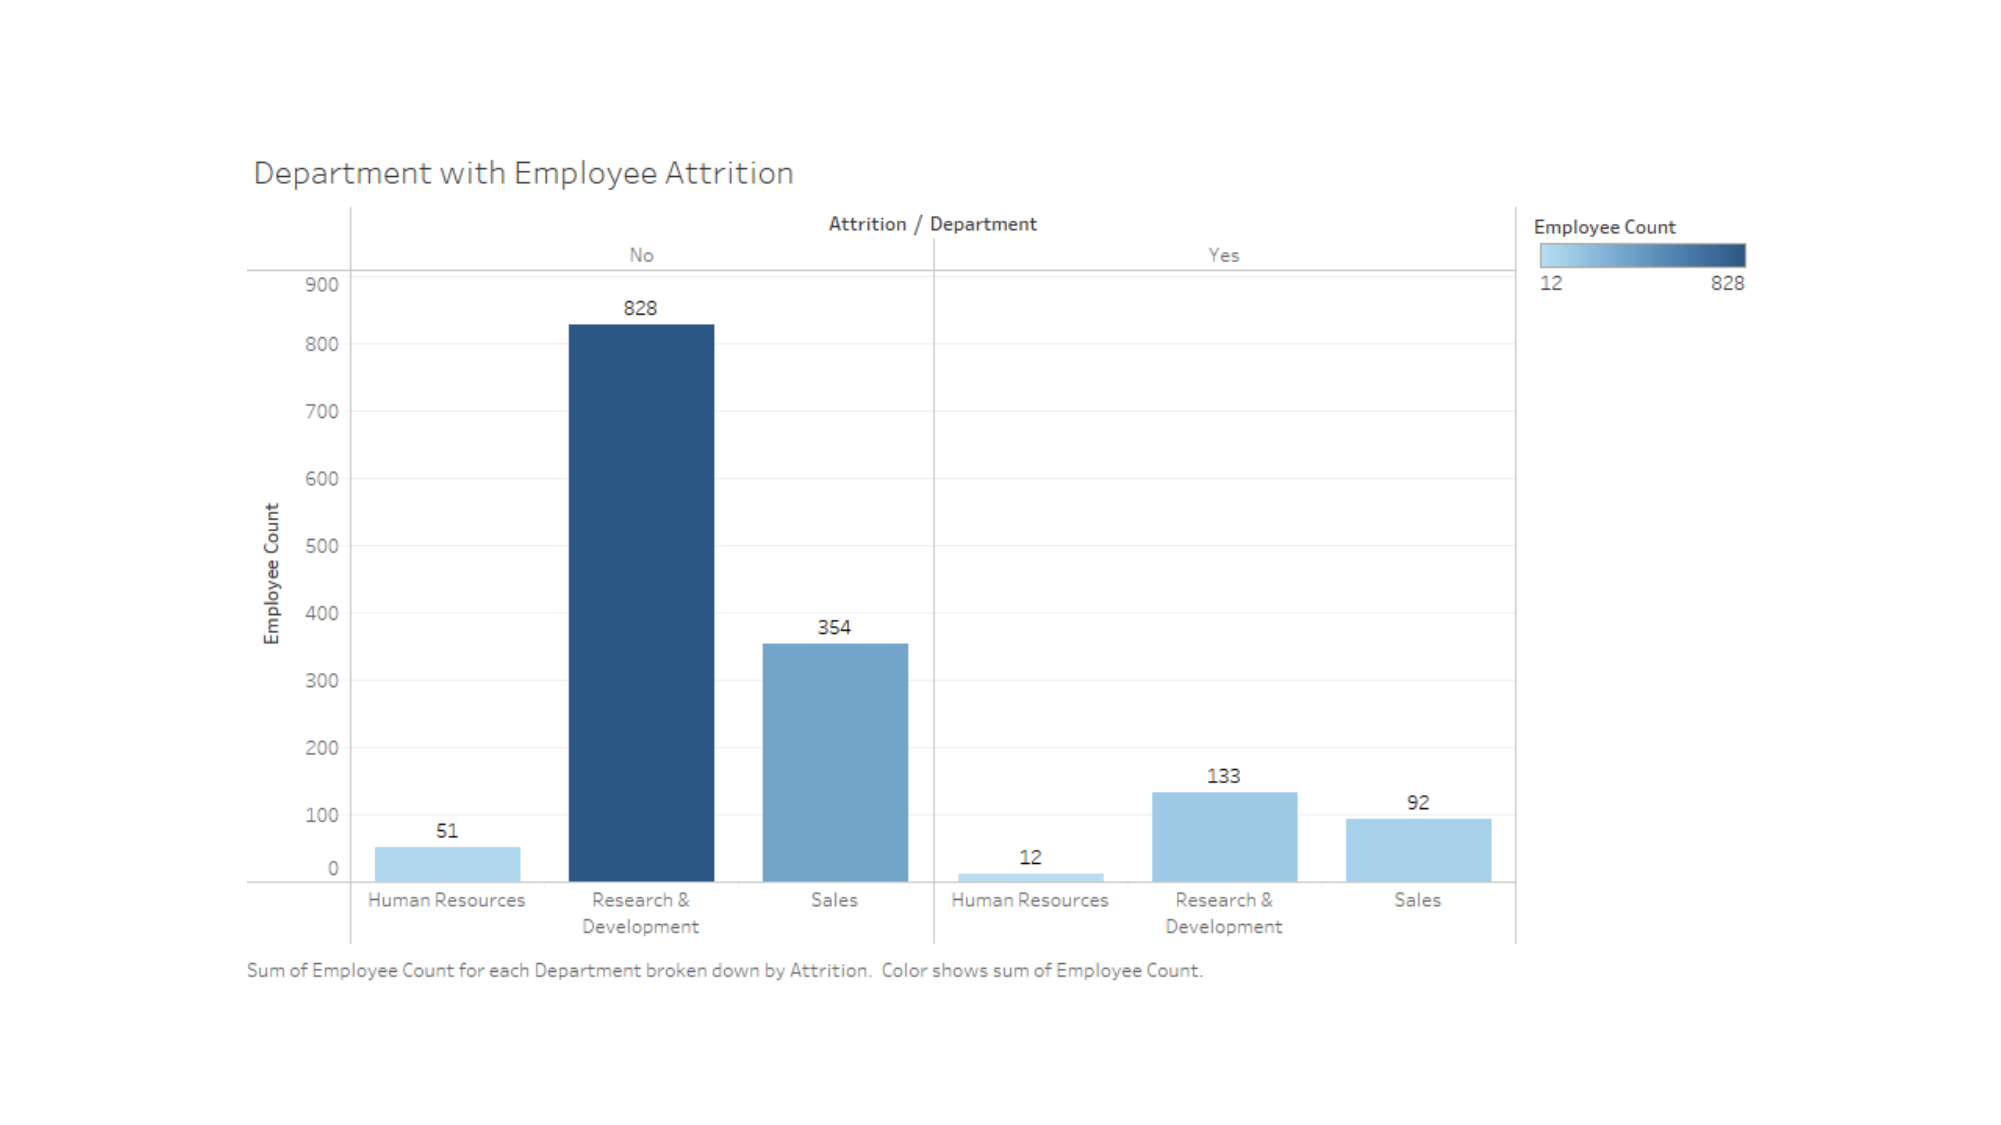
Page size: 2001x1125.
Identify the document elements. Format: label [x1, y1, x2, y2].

picture [247, 140, 1753, 985]
